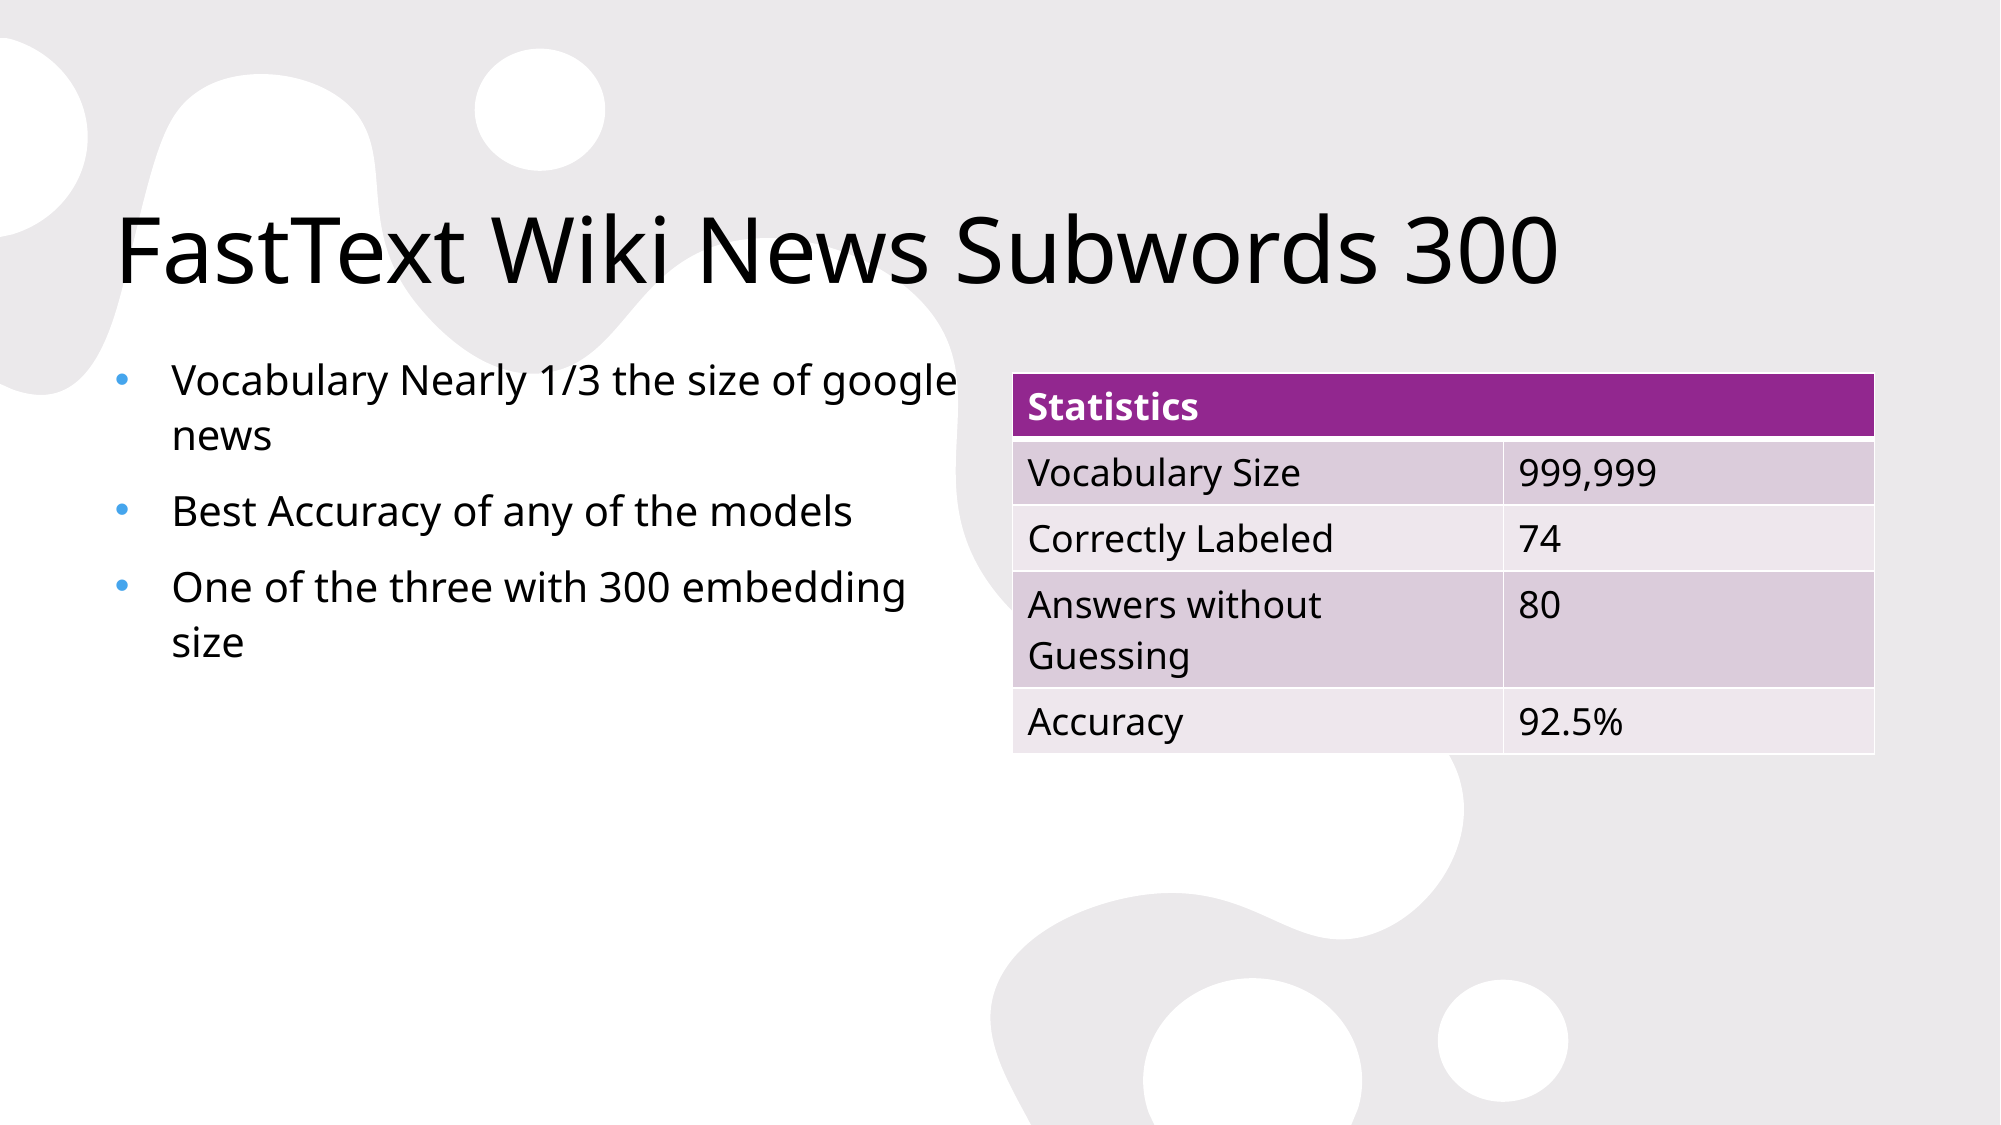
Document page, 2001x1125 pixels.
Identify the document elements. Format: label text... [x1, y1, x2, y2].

table_header Statistics [1013, 374, 1874, 436]
table_cell 80 [1504, 572, 1874, 687]
table_cell 999,999 [1504, 442, 1874, 504]
table_cell 92.5% [1504, 689, 1874, 753]
table_cell 74 [1504, 506, 1874, 570]
title FastText Wiki News Subwords 300 [99, 91, 1900, 309]
list Vocabulary Nearly 1/3 the size of google news Best Accuracy of any of the models One of the three with 300 embedding size [99, 341, 988, 1014]
table_cell Vocabulary Size [1013, 442, 1503, 504]
table_cell Answers without Guessing [1013, 572, 1503, 687]
table_cell Correctly Labeled [1013, 506, 1503, 570]
table_cell Accuracy [1013, 689, 1503, 753]
